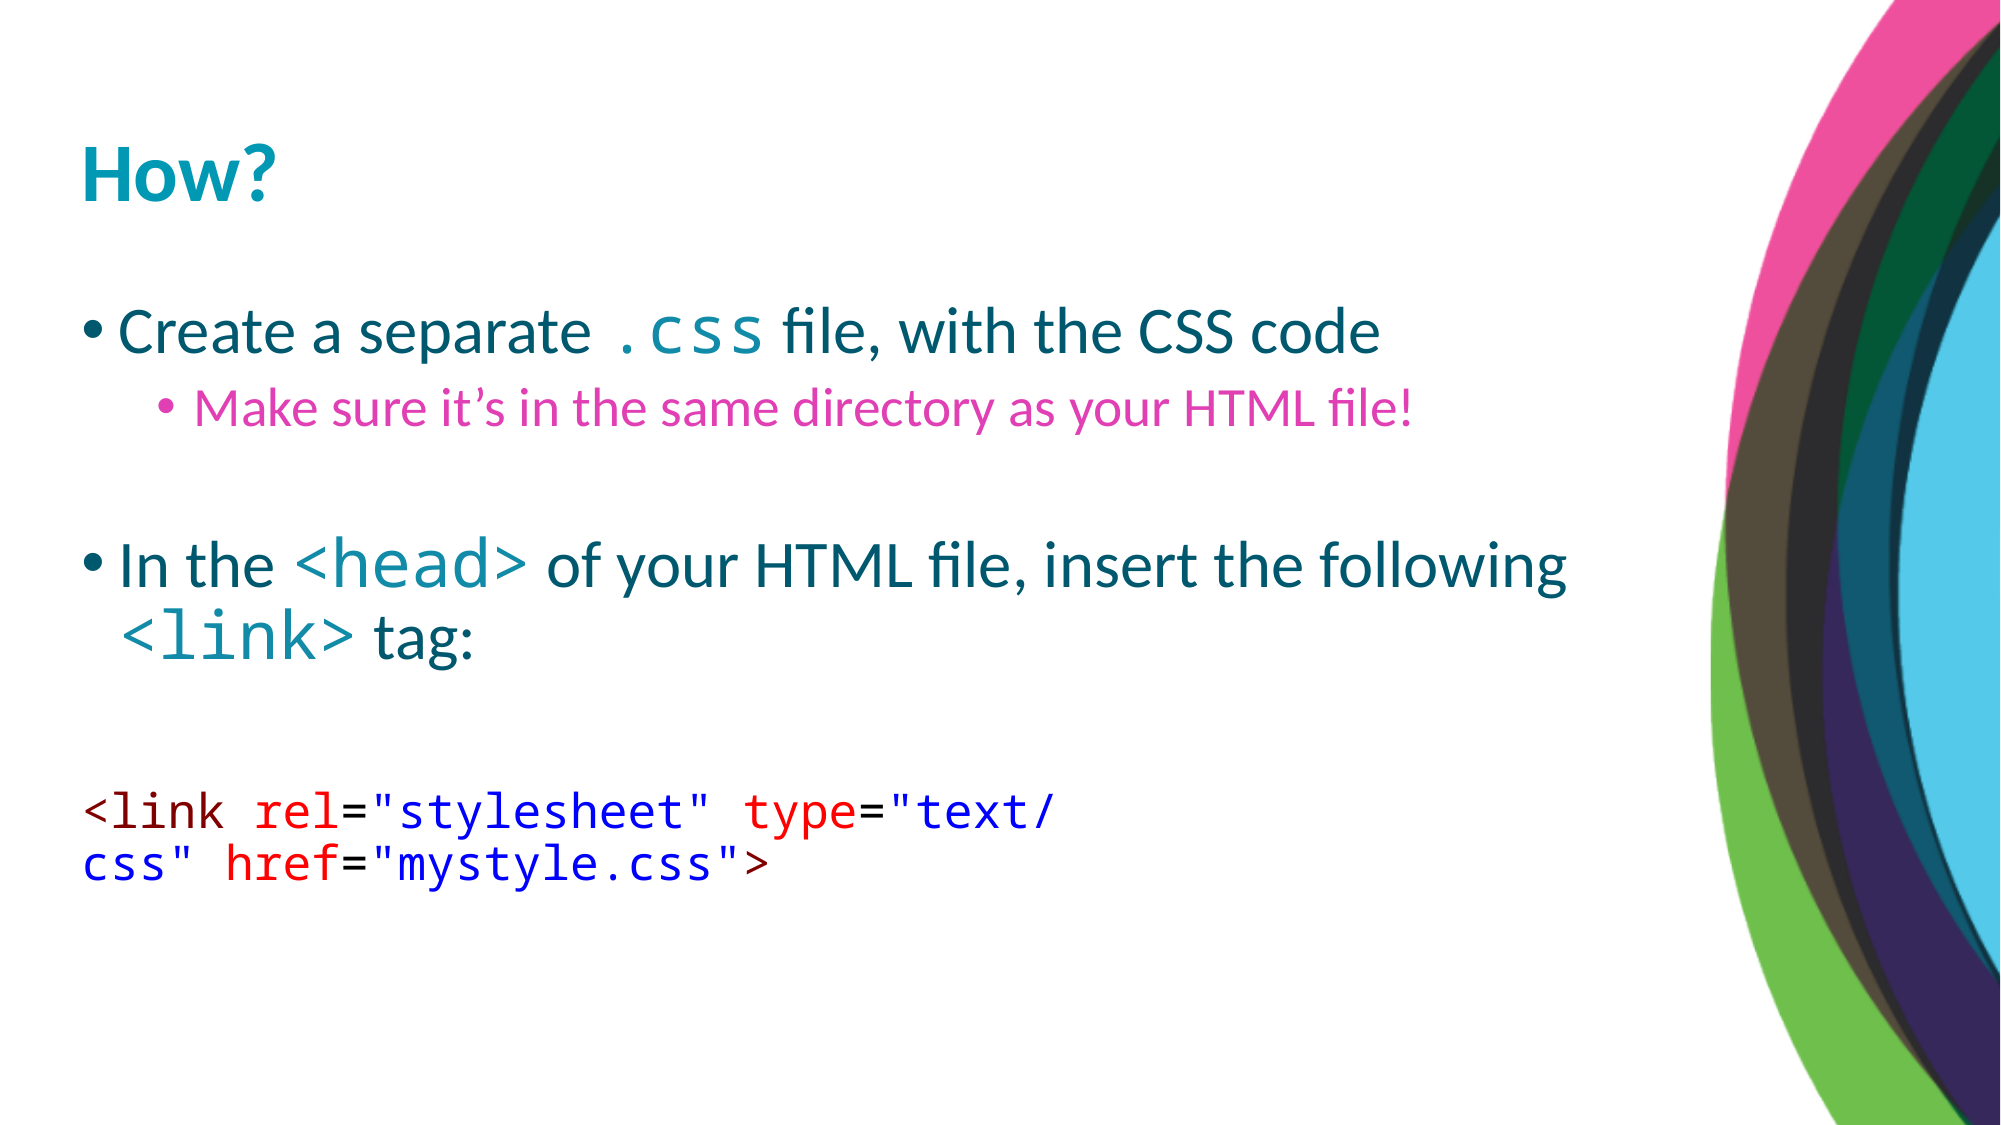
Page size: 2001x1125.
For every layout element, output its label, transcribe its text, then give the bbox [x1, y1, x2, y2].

list How? [66, 121, 1650, 260]
picture [1711, 0, 2001, 1125]
list Create a separate .css file, with the CSS code Make sure it’s in the same directory as your HTML file! In the <head> of your HTML file, insert the following <link> tag: <link rel="stylesheet" type="text/css" href="mystyle.css"> [66, 288, 1650, 1065]
